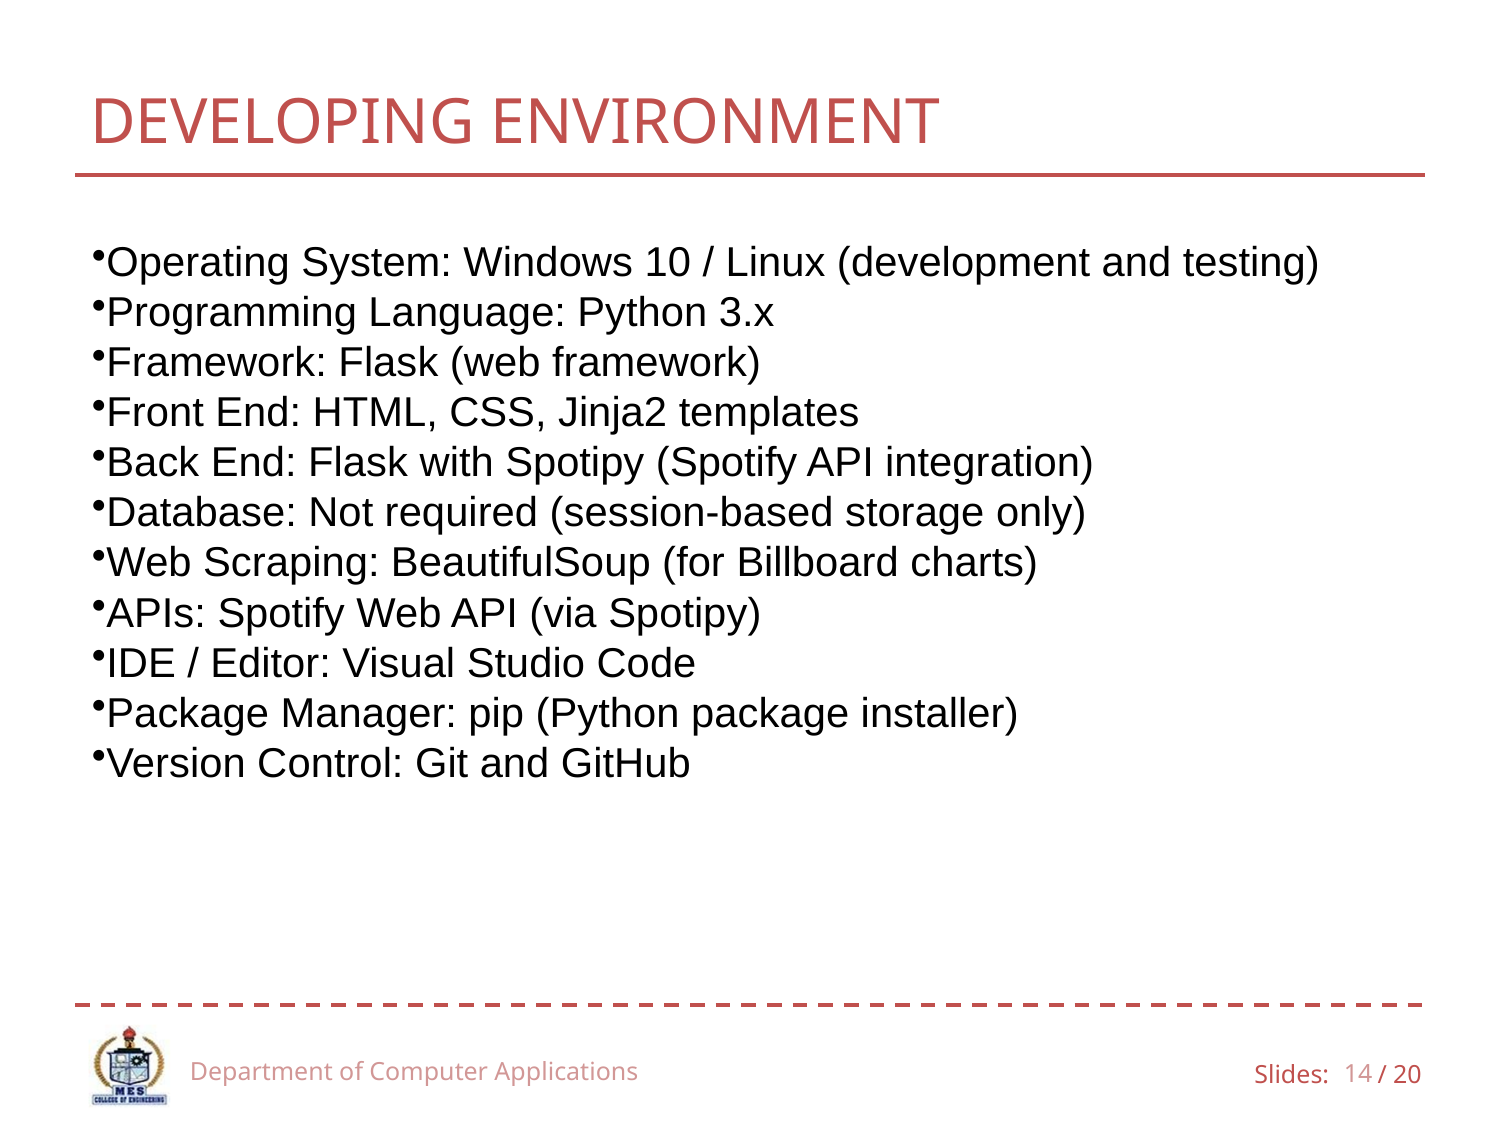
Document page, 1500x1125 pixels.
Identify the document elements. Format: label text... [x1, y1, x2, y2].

title DEVELOPING ENVIRONMENT [73, 48, 1427, 189]
footer Department of Computer Applications [174, 1042, 675, 1103]
list Operating System: Windows 10 / Linux (development and testing) Programming Language: Python 3.x Framework: Flask (web framework) Front End: HTML, CSS, Jinja2 templates Back End: Flask with Spotipy (Spotify API integration) Database: Not required (session-based storage only) Web Scraping: BeautifulSoup (for Billboard charts) APIs: Spotify Web API (via Spotipy) IDE / Editor: Visual Studio Code Package Manager: pip (Python package installer) Version Control: Git and GitHub [76, 183, 1344, 837]
slide_number 14 [1325, 1044, 1388, 1105]
picture [87, 1023, 171, 1109]
